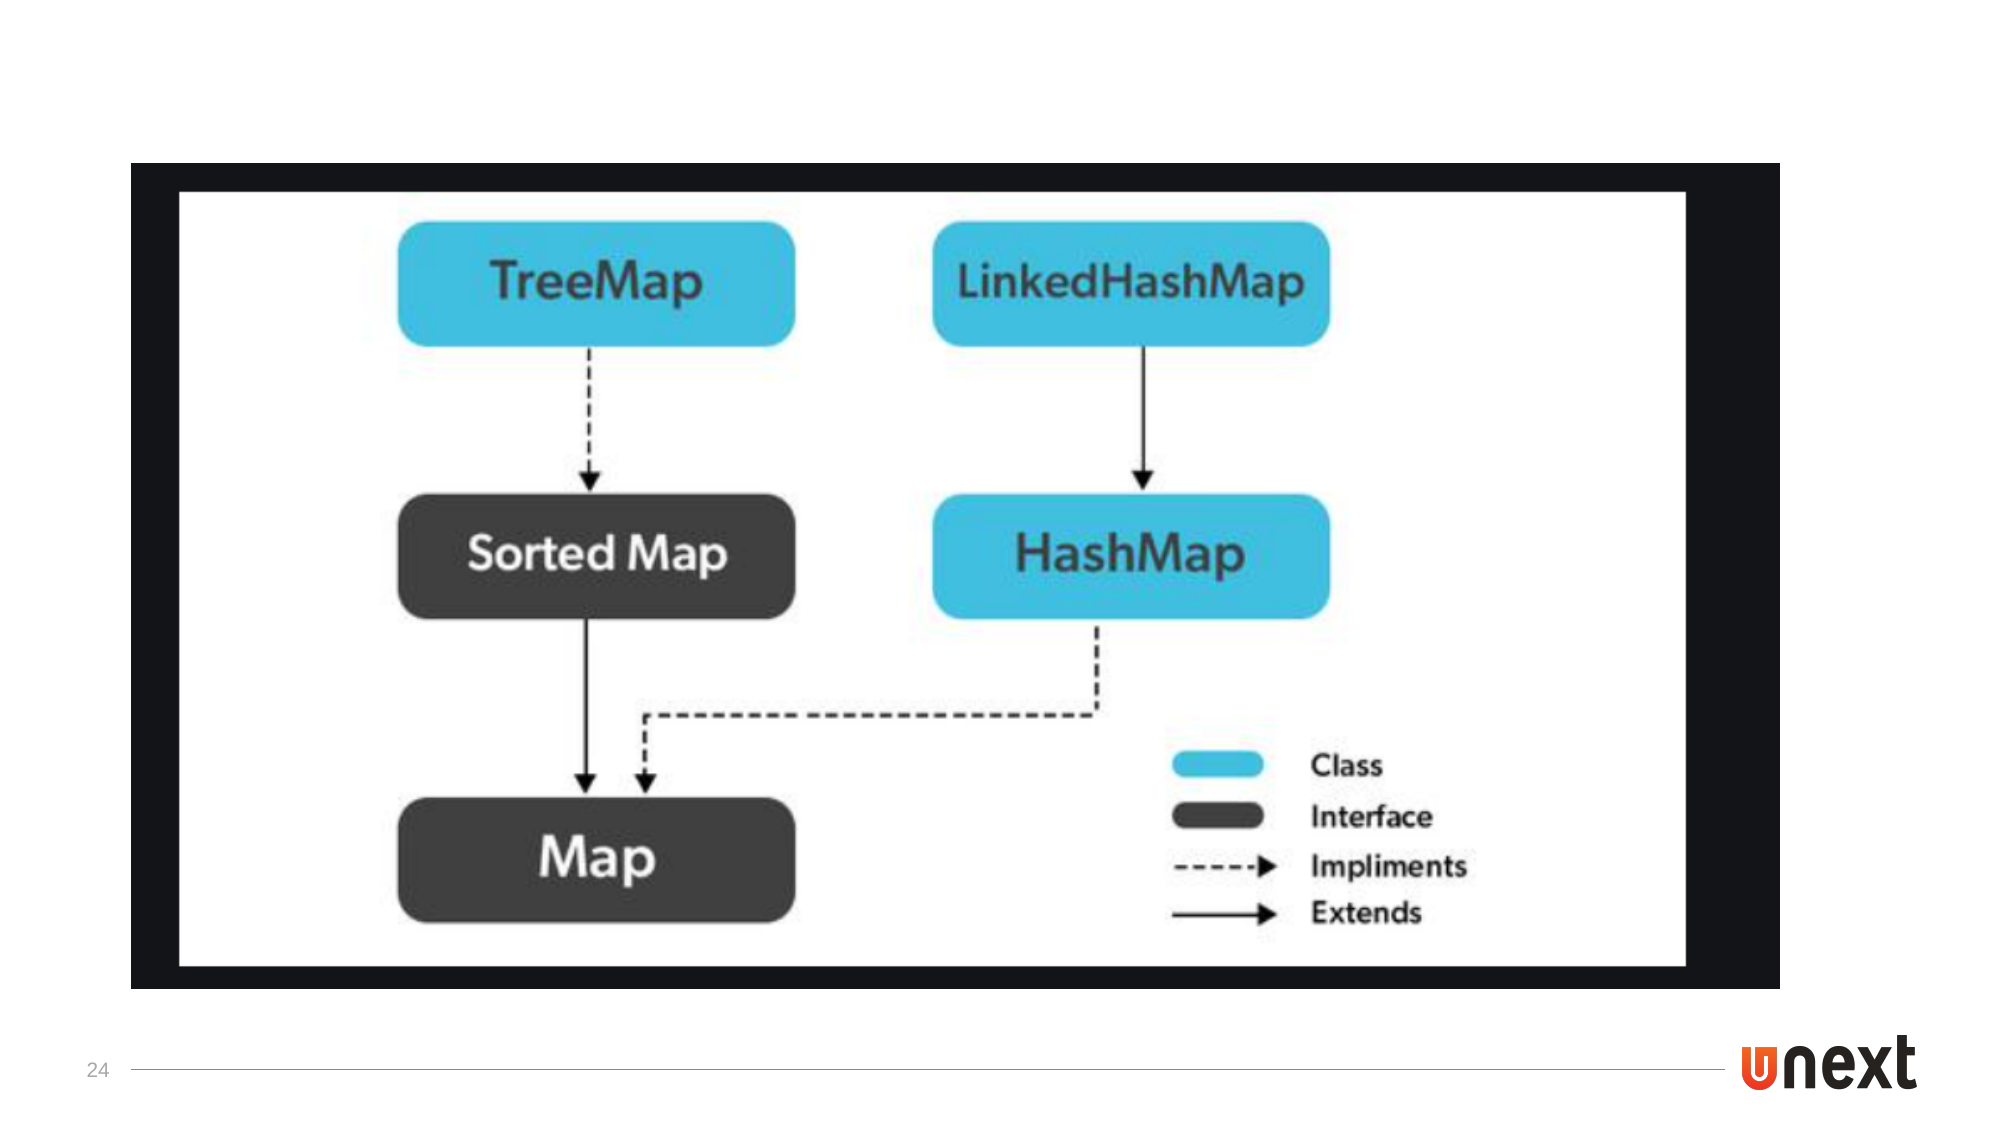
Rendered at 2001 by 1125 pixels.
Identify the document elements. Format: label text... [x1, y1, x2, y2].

slide_number 24 [48, 1047, 110, 1091]
picture [1742, 1035, 1917, 1090]
picture [131, 163, 1780, 989]
